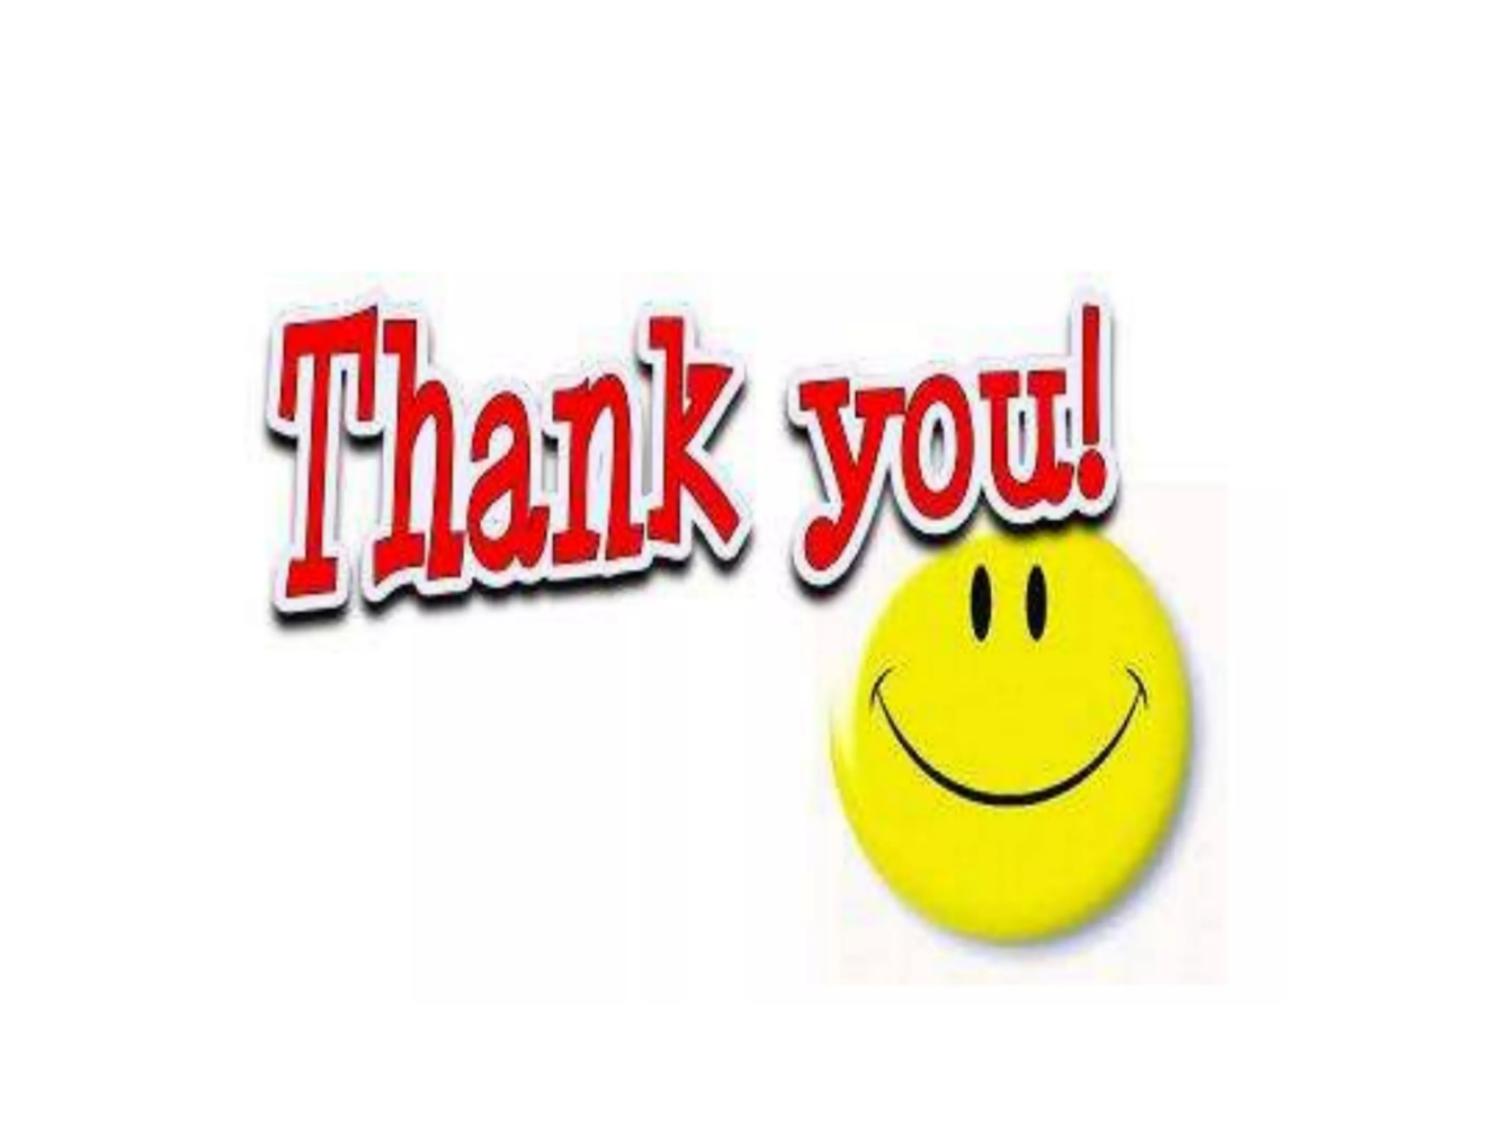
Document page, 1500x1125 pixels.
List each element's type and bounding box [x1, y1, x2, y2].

list [213, 262, 1287, 1006]
